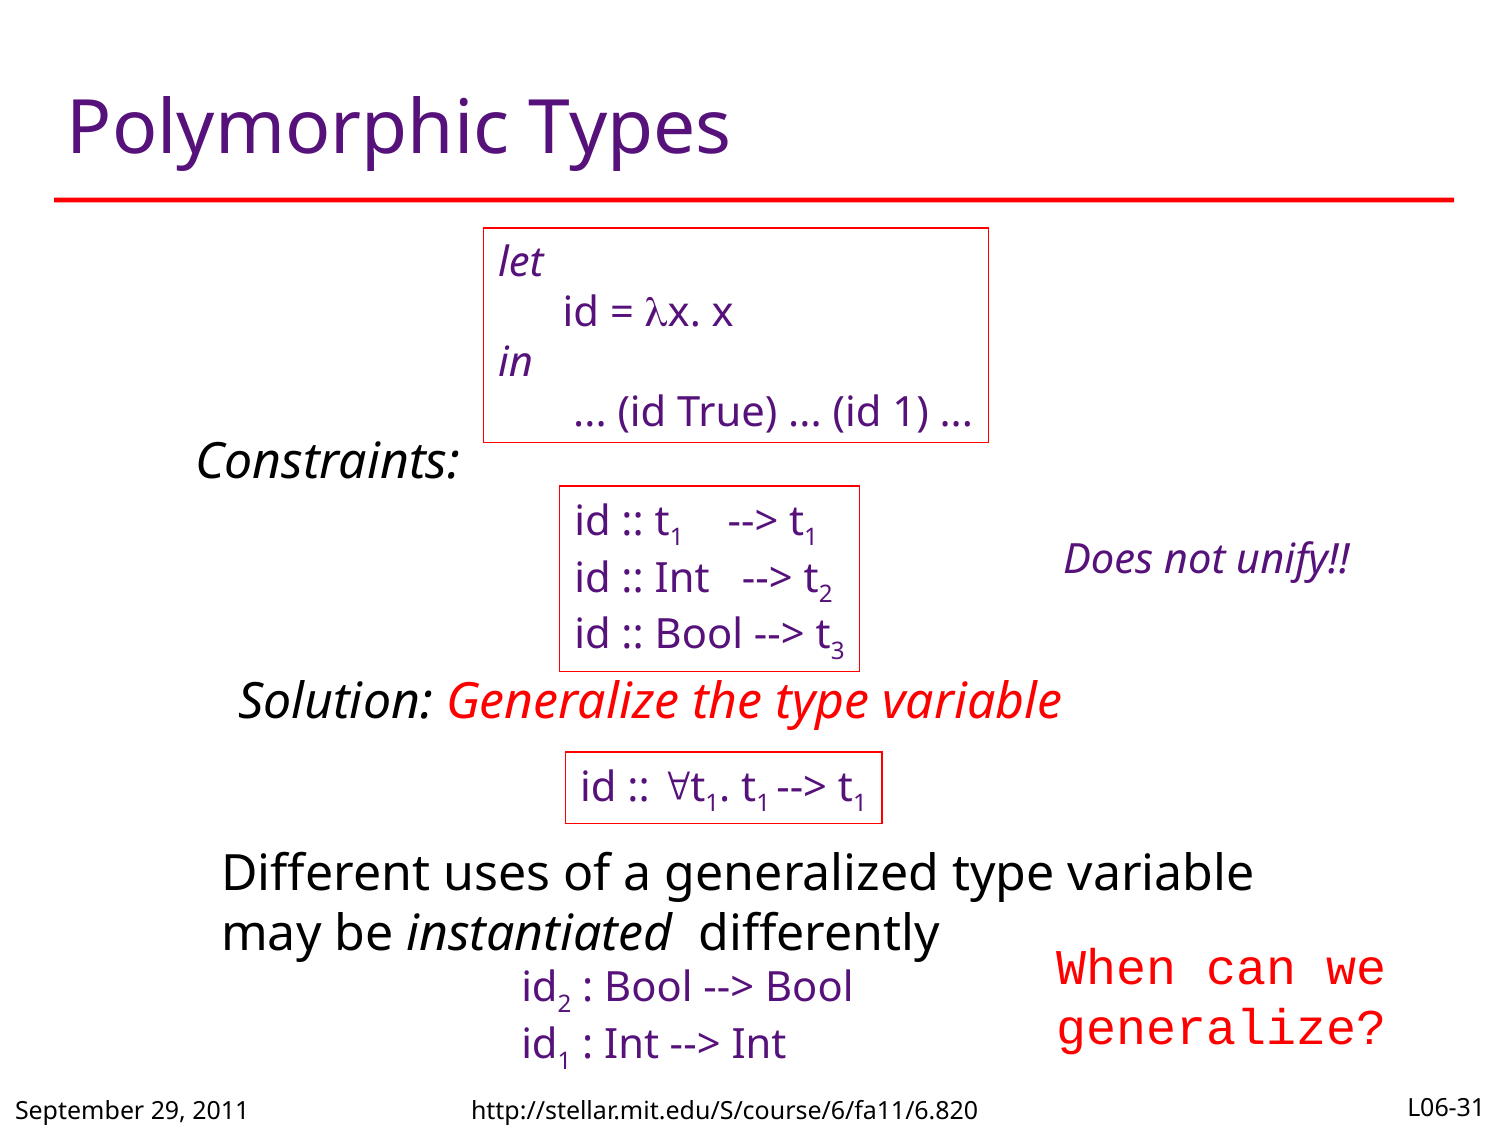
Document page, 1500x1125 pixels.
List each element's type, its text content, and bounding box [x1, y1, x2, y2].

text_box Constraints: [184, 432, 497, 494]
title Polymorphic Types [52, 70, 1228, 193]
text_box Does not unify!! [1048, 531, 1422, 590]
text_box let id = x. x in ... (id True) ... (id 1) ... [483, 227, 989, 443]
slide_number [0, 1087, 293, 1125]
text_box Solution: Generalize the type variable [223, 669, 1079, 737]
text_box id :: t1 --> t1 id :: Int --> t2 id :: Bool --> t3 [559, 486, 860, 669]
text_box When can we generalize? [1042, 927, 1436, 1062]
footer http://stellar.mit.edu/S/course/6/fa11/6.820 [424, 1087, 1026, 1125]
text_box id :: t1. t1 --> t1 [565, 752, 882, 824]
text_box Different uses of a generalized type variable may be instantiated differently id2 : Bool --> Bool id1 : Int --> Int [206, 832, 1284, 1082]
